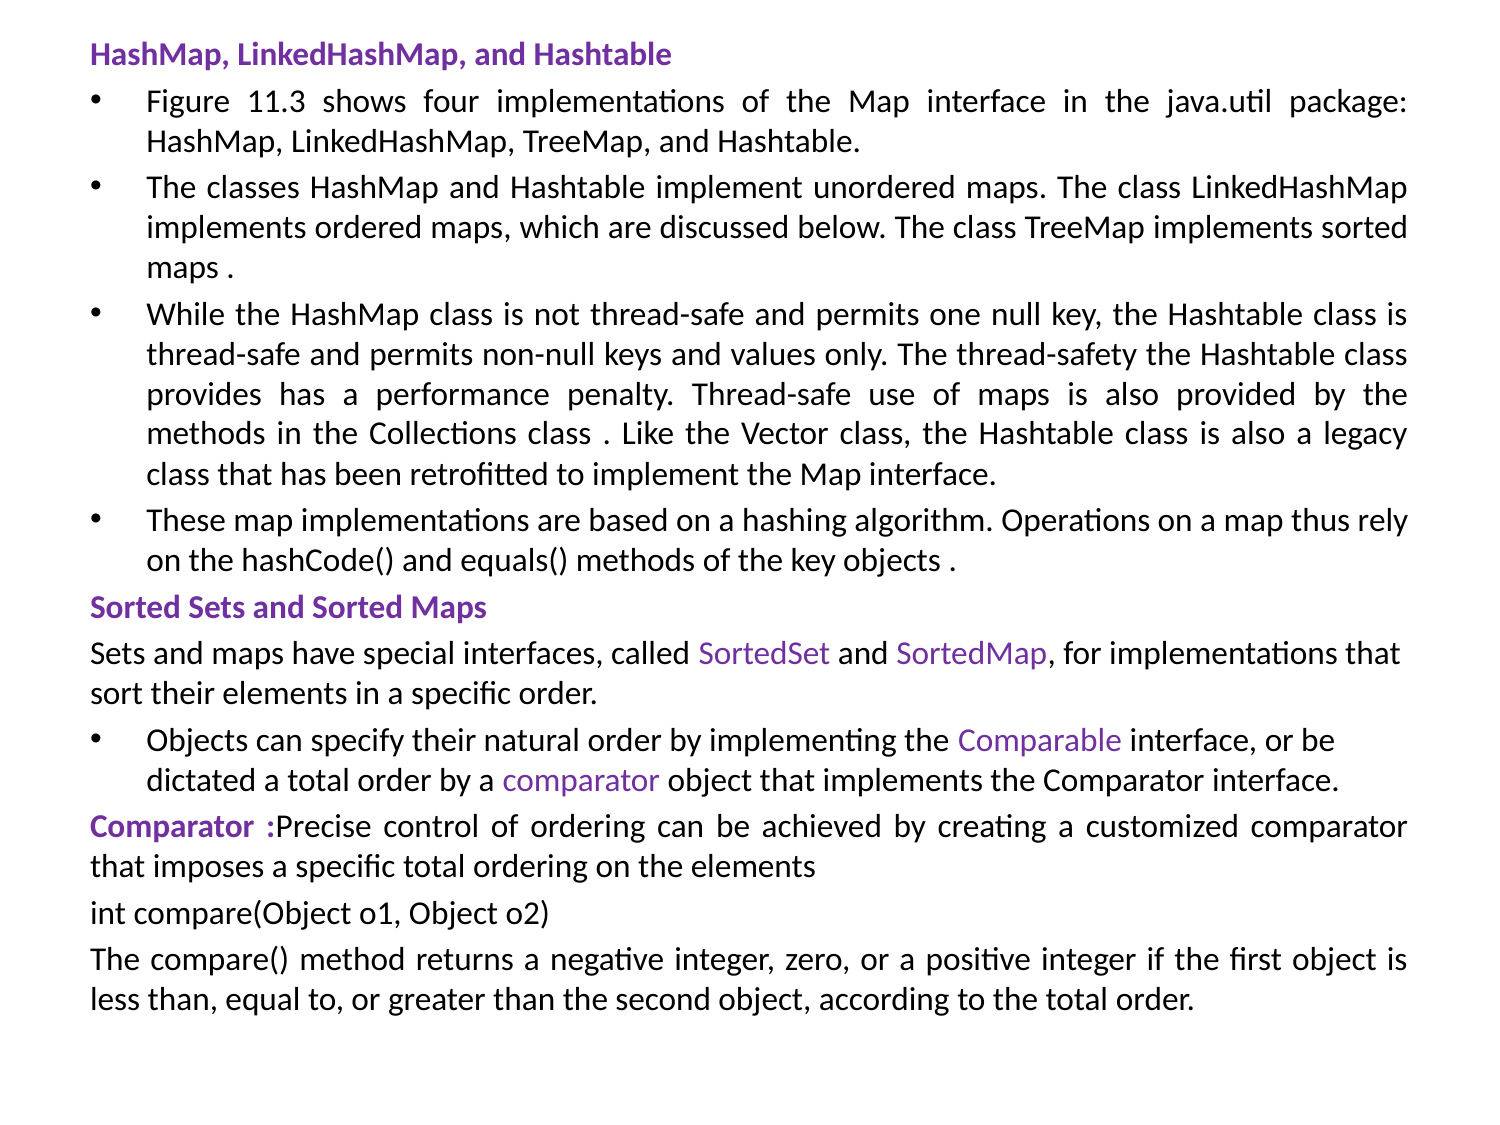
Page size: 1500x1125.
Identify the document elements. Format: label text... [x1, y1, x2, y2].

list HashMap, LinkedHashMap, and Hashtable Figure 11.3 shows four implementations of the Map interface in the java.util package: HashMap, LinkedHashMap, TreeMap, and Hashtable. The classes HashMap and Hashtable implement unordered maps. The class LinkedHashMap implements ordered maps, which are discussed below. The class TreeMap implements sorted maps . While the HashMap class is not thread-safe and permits one null key, the Hashtable class is thread-safe and permits non-null keys and values only. The thread-safety the Hashtable class provides has a performance penalty. Thread-safe use of maps is also provided by the methods in the Collections class . Like the Vector class, the Hashtable class is also a legacy class that has been retrofitted to implement the Map interface. These map implementations are based on a hashing algorithm. Operations on a map thus rely on the hashCode() and equals() methods of the key objects . Sorted Sets and Sorted Maps Sets and maps have special interfaces, called SortedSet and SortedMap, for implementations that sort their elements in a specific order. Objects can specify their natural order by implementing the Comparable interface, or be dictated a total order by a comparator object that implements the Comparator interface. Comparator :Precise control of ordering can be achieved by creating a customized comparator that imposes a specific total ordering on the elements int compare(Object o1, Object o2) The compare() method returns a negative integer, zero, or a positive integer if the first object is less than, equal to, or greater than the second object, according to the total order. [75, 24, 1425, 1075]
